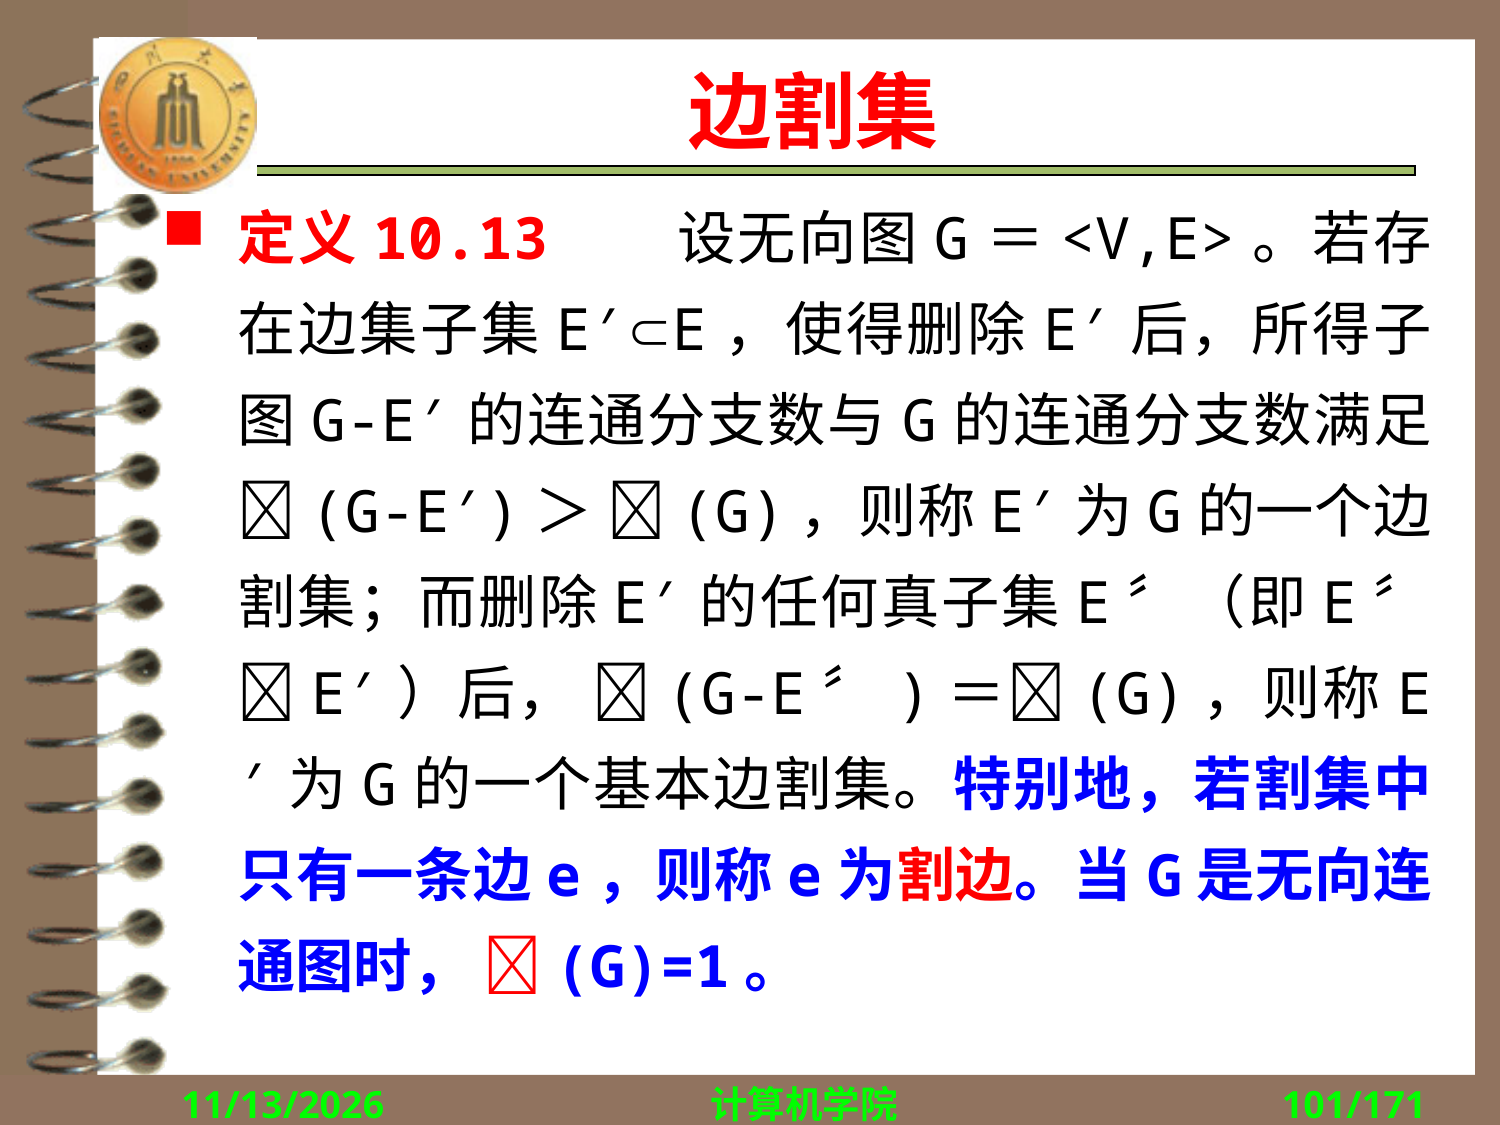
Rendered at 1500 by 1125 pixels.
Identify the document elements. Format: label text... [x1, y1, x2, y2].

picture [0, 0, 257, 1075]
footer 计算机学院 [479, 1073, 1128, 1100]
text_box 定义10.13 设无向图G＝<V,E>。若存在边集子集E′E，使得删除E′后，所得子图G-E′的连通分支数与G的连通分支数满足(G-E′)＞ (G)，则称E′为G的一个边割集；而删除E′的任何真子集E〞（即E〞E′）后， (G-E〞)＝(G)，则称E′为G的一个基本边割集。特别地，若割集中只有一条边e，则称e为割边。当G是无向连通图时， (G)=1。 [147, 172, 1447, 1007]
title 边割集 [212, 50, 1415, 168]
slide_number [166, 1073, 479, 1100]
slide_number 101/171 [1128, 1073, 1442, 1100]
